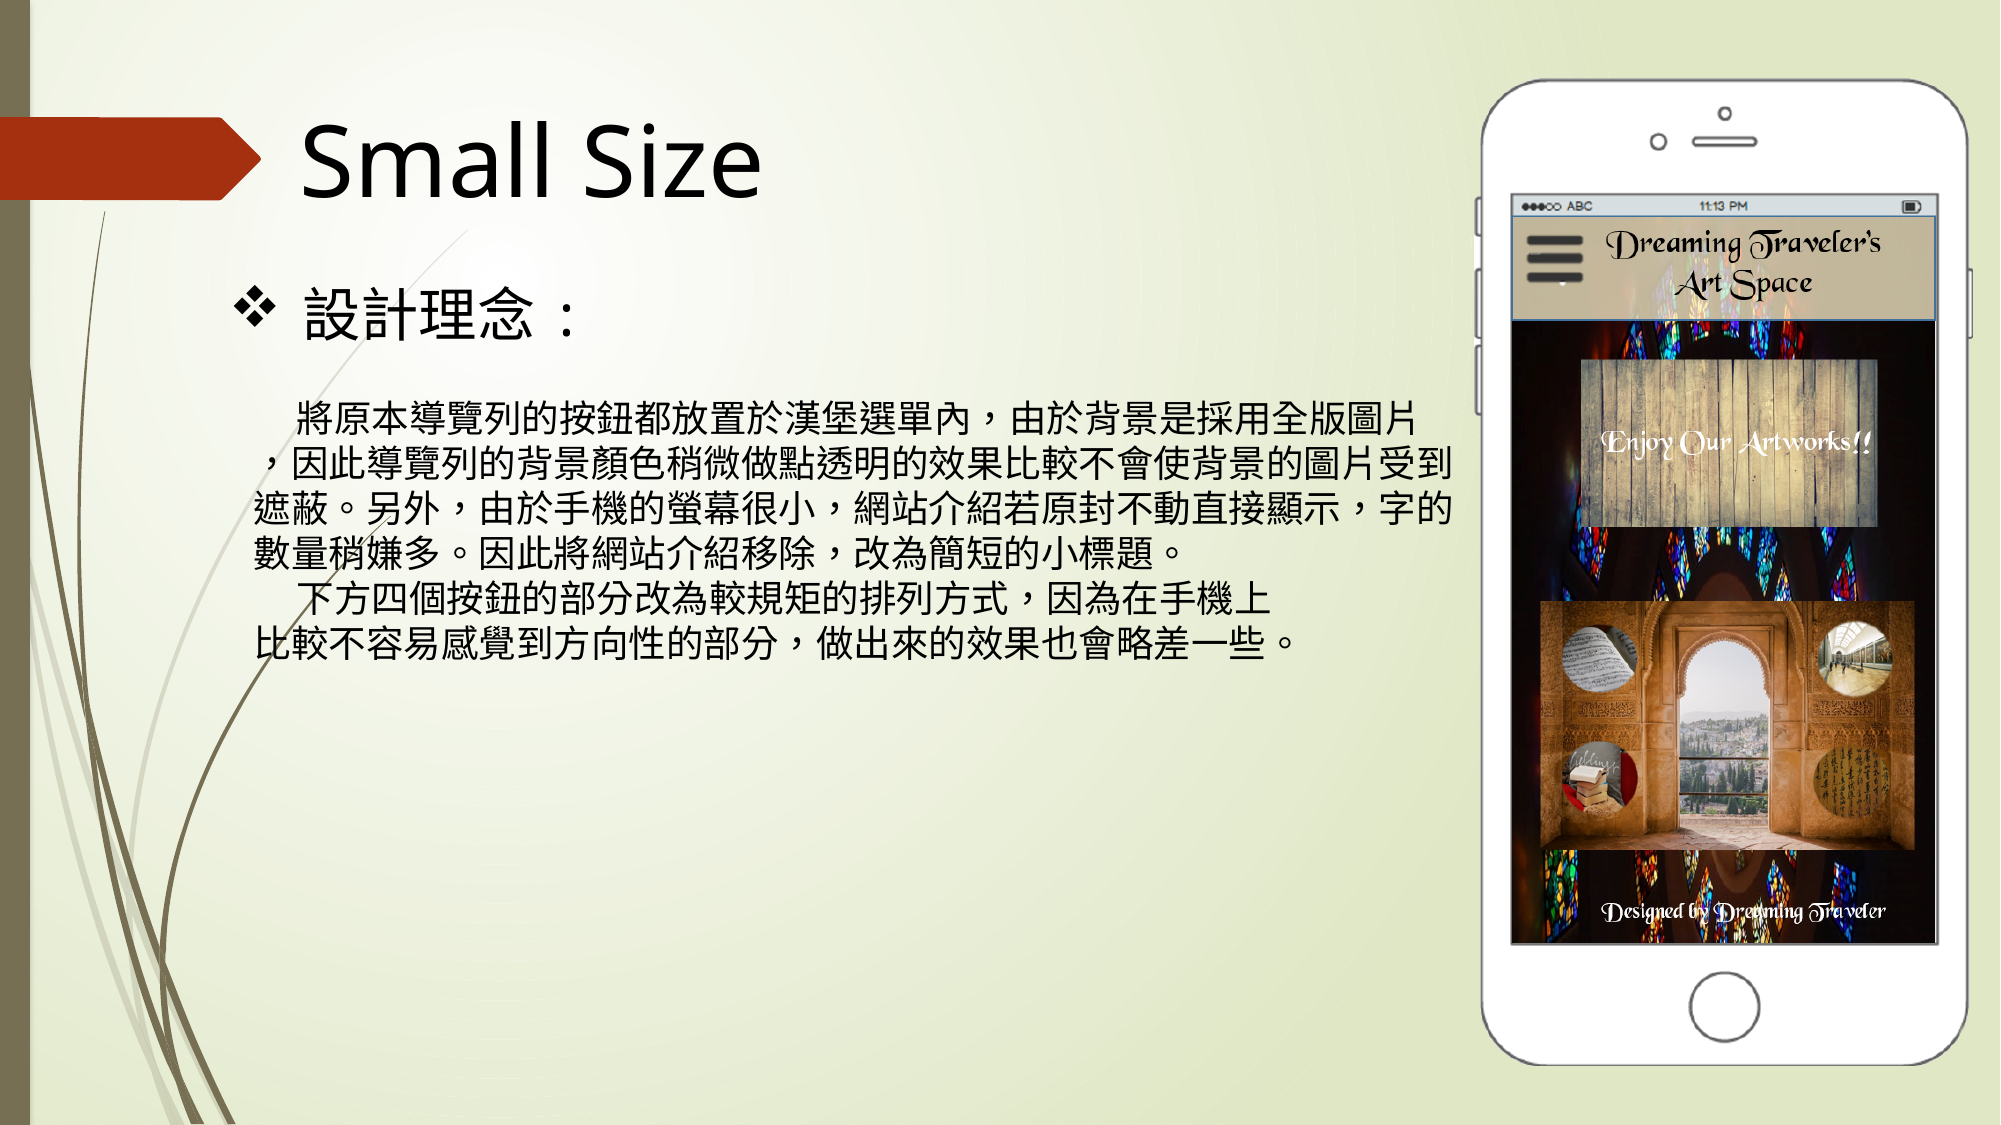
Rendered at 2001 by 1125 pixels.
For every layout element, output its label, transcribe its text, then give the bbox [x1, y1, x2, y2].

text_box 設計理念: [214, 271, 563, 357]
text_box 將原本導覽列的按鈕都放置於漢堡選單內，由於背景是採用全版圖片 ，因此導覽列的背景顏色稍微做點透明的效果比較不會使背景的圖片受到 遮蔽。另外，由於手機的螢幕很小，網站介紹若原封不動直接顯示，字的 數量稍嫌多。因此將網站介紹移除，改為簡短的小標題。 下方四個按鈕的部分改為較規矩的排列方式，因為在手機上 比較不容易感覺到方向性的部分，做出來的效果也會略差一些。 [238, 387, 1469, 672]
text_box Small Size [284, 89, 781, 225]
picture [1474, 77, 1973, 1066]
